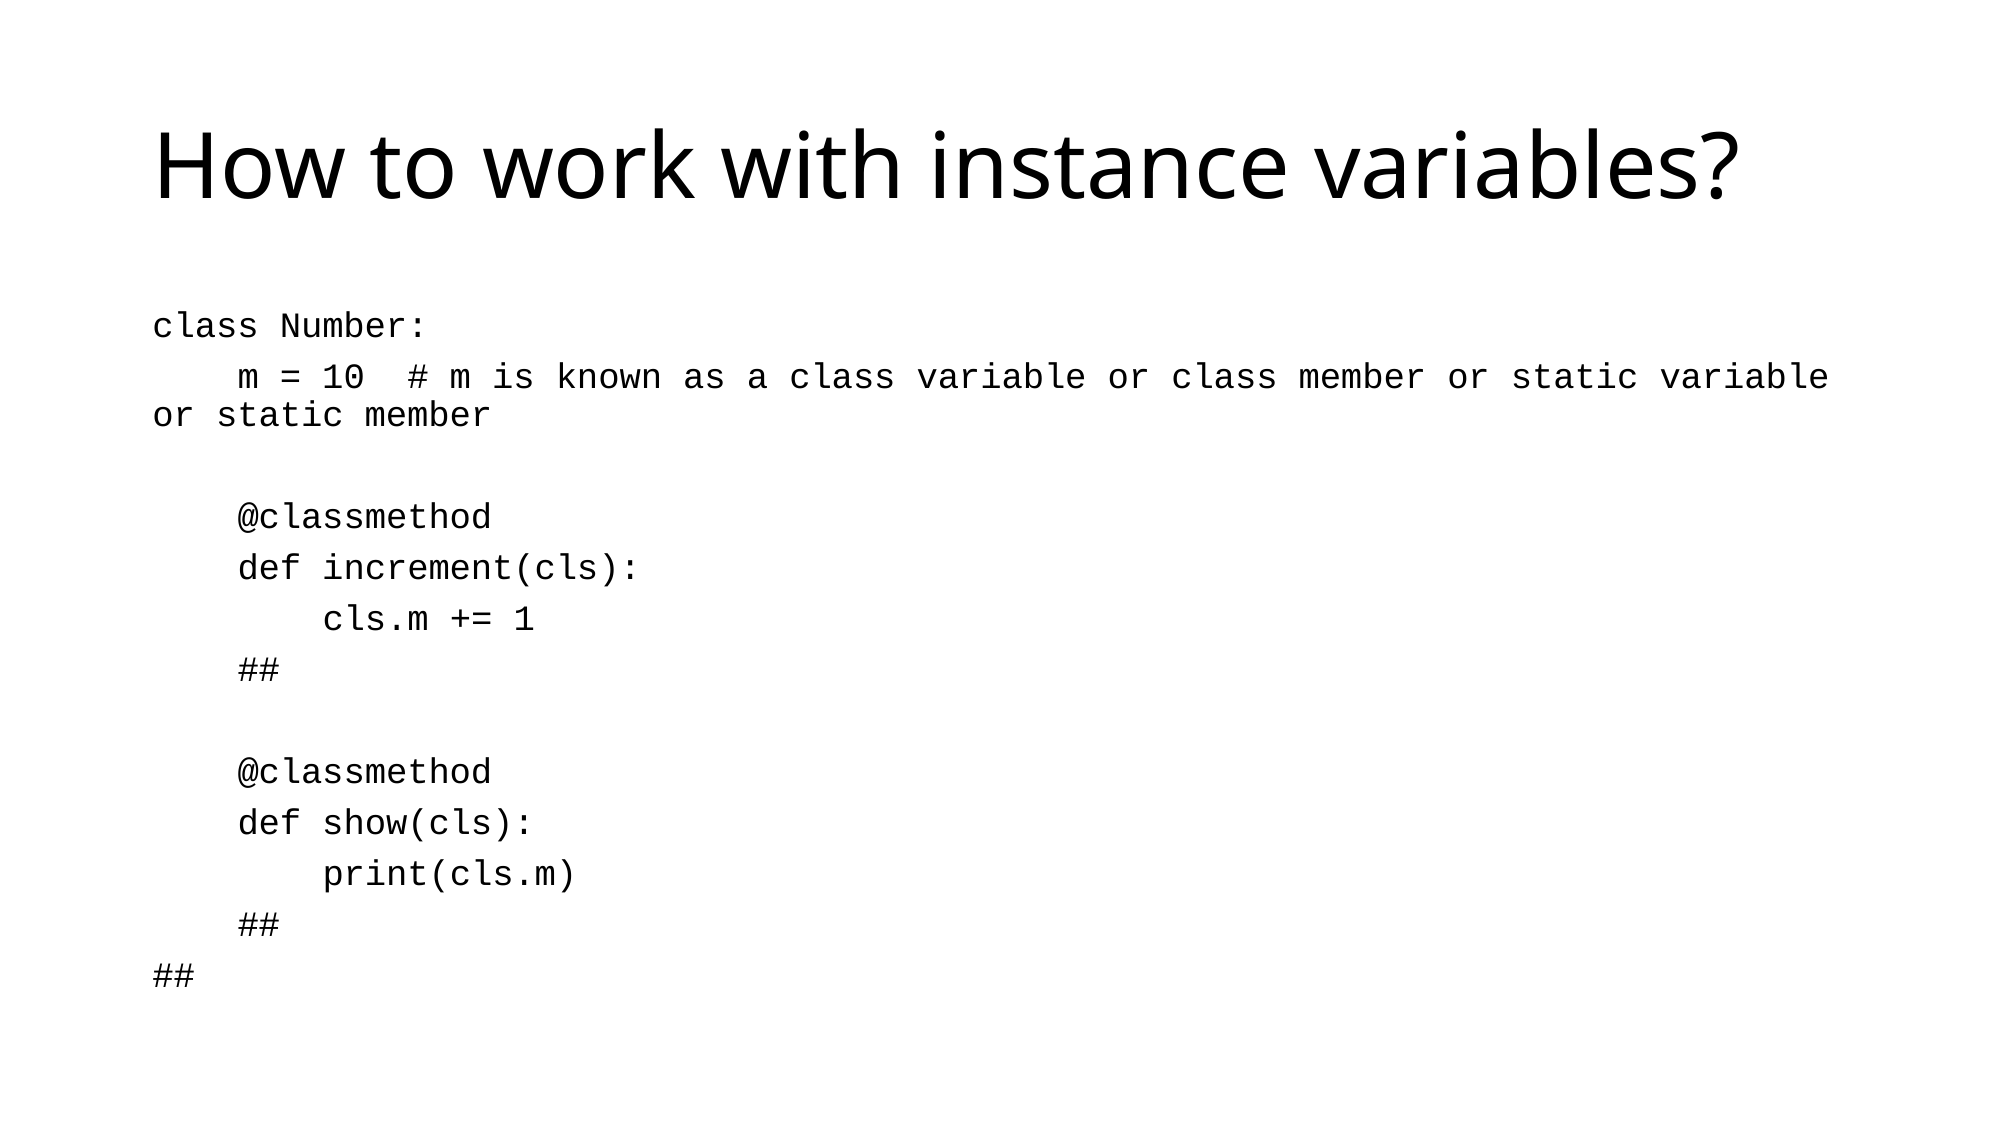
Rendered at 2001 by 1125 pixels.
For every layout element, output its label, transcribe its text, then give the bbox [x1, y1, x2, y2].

title How to work with instance variables? [137, 59, 1863, 278]
list class Number: m = 10 # m is known as a class variable or class member or static variable or static member @classmethod def increment(cls): cls.m += 1 ## @classmethod def show(cls): print(cls.m) ## ## [137, 299, 1863, 1014]
